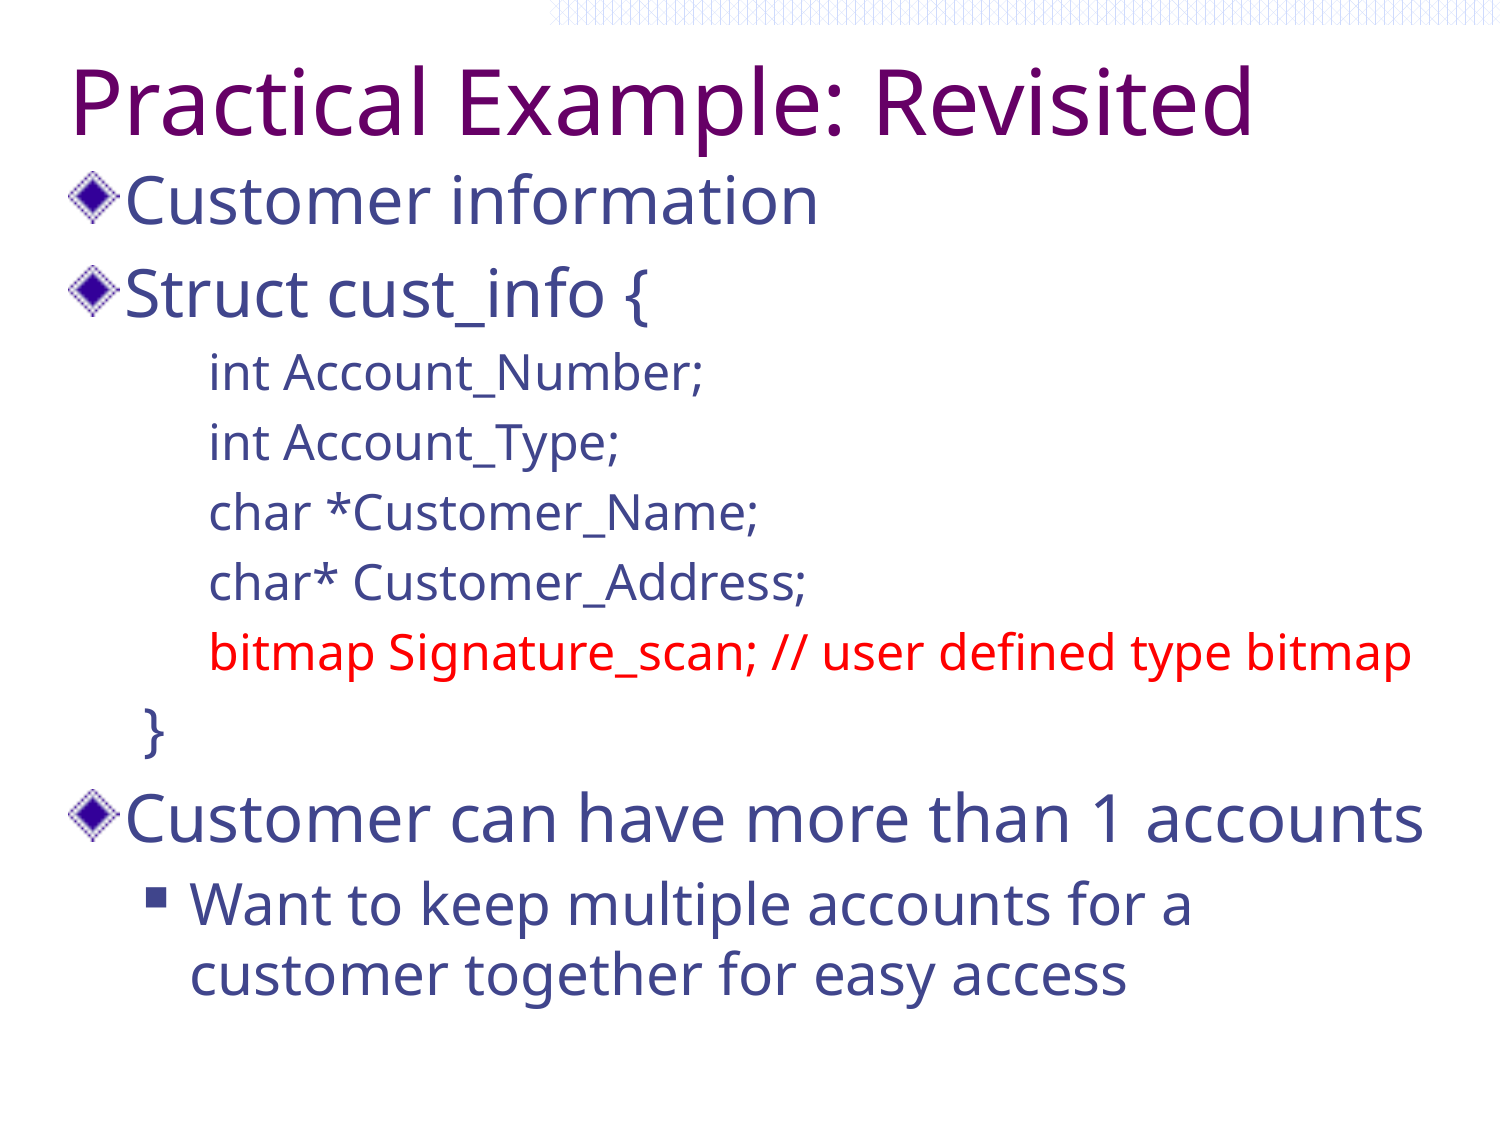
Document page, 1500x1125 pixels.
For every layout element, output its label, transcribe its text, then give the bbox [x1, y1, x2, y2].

picture [68, 265, 120, 317]
title Practical Example: Revisited [52, 7, 1459, 162]
list Customer information Struct cust_info { int Account_Number; int Account_Type; char *Customer_Name; char* Customer_Address; bitmap Signature_scan; // user defined type bitmap } Customer can have more than 1 accounts Want to keep multiple accounts for a customer together for easy access [52, 149, 1448, 1076]
picture [68, 171, 120, 224]
picture [68, 789, 120, 842]
